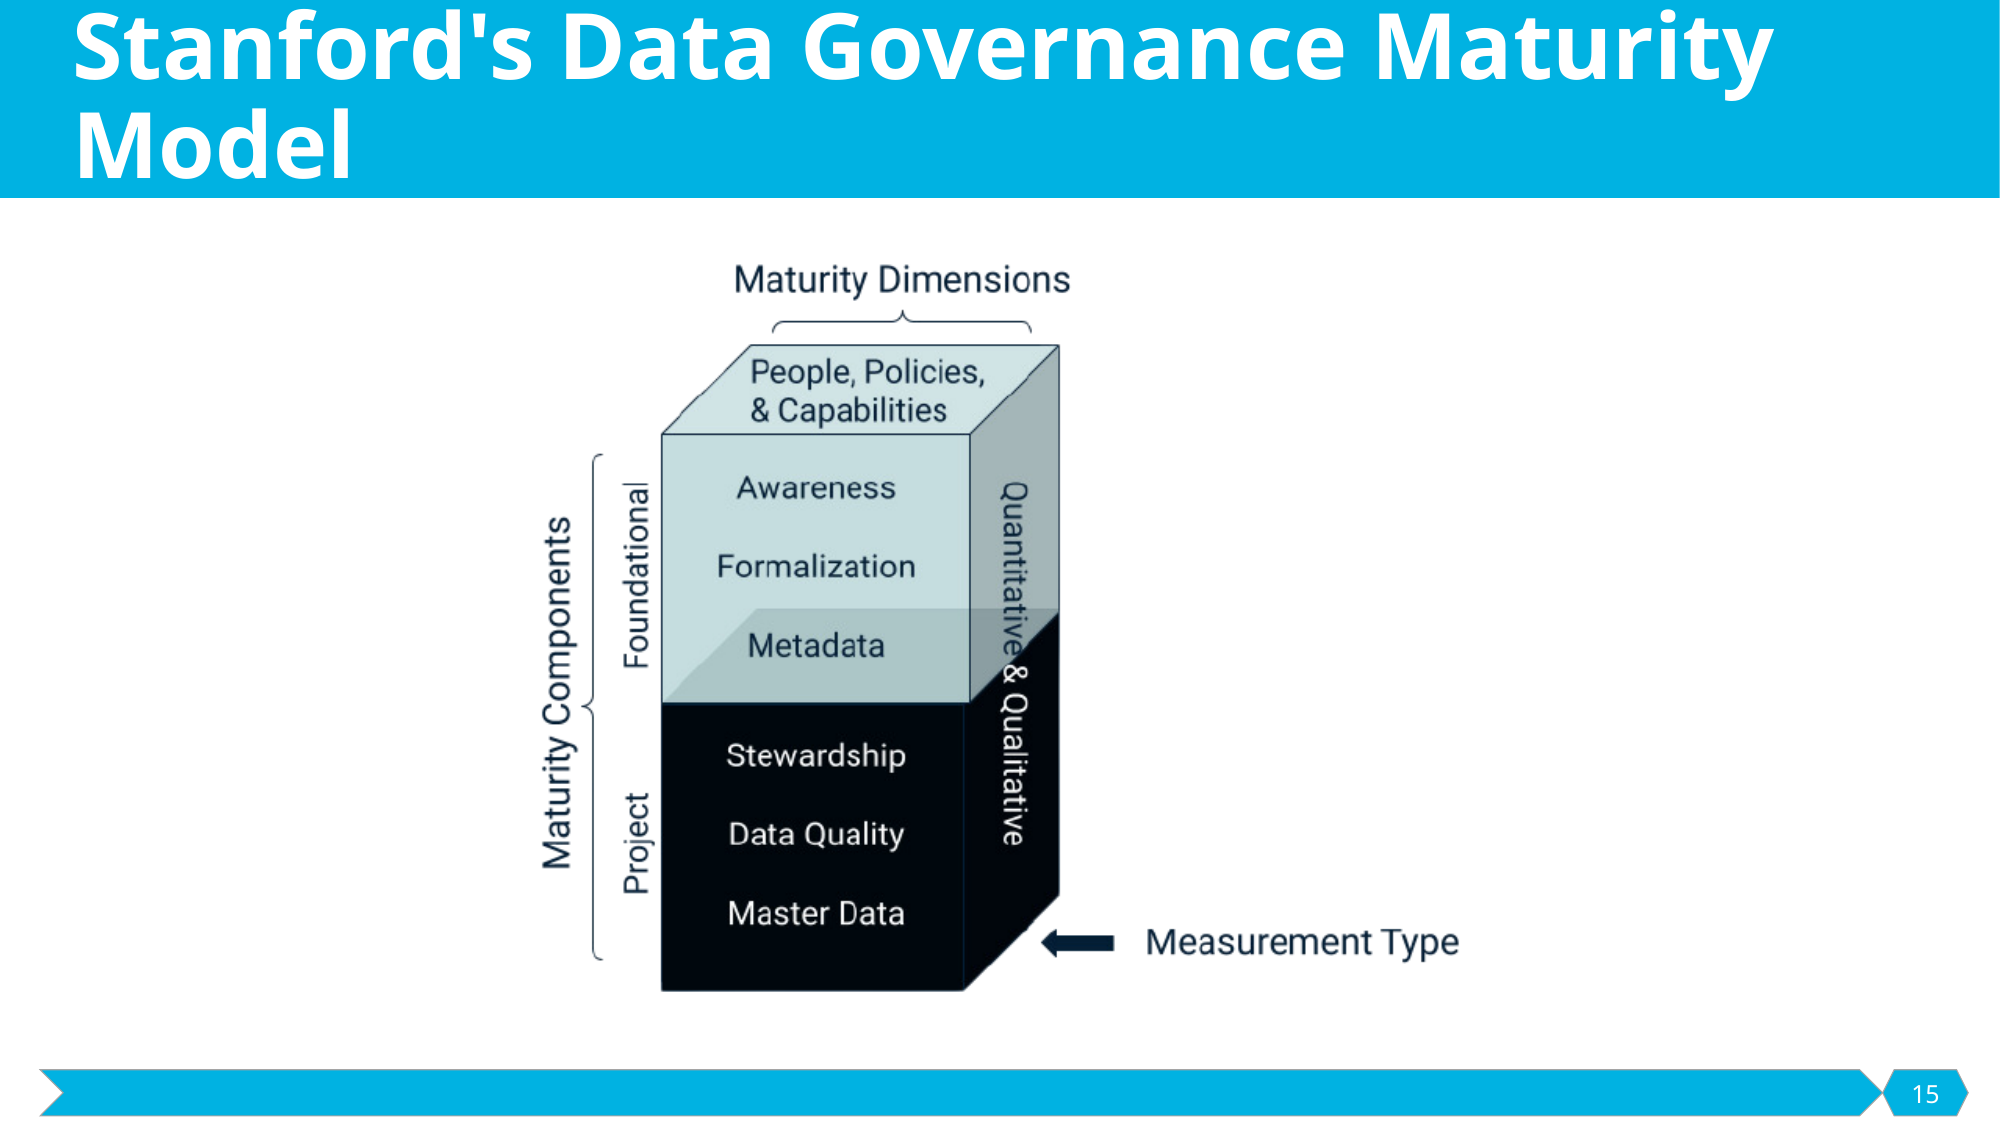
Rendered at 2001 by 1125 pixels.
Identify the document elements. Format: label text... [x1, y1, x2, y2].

picture [508, 243, 1470, 1043]
slide_number 15 [1882, 1065, 1969, 1125]
title Stanford's Data Governance Maturity Model [56, 0, 1969, 199]
